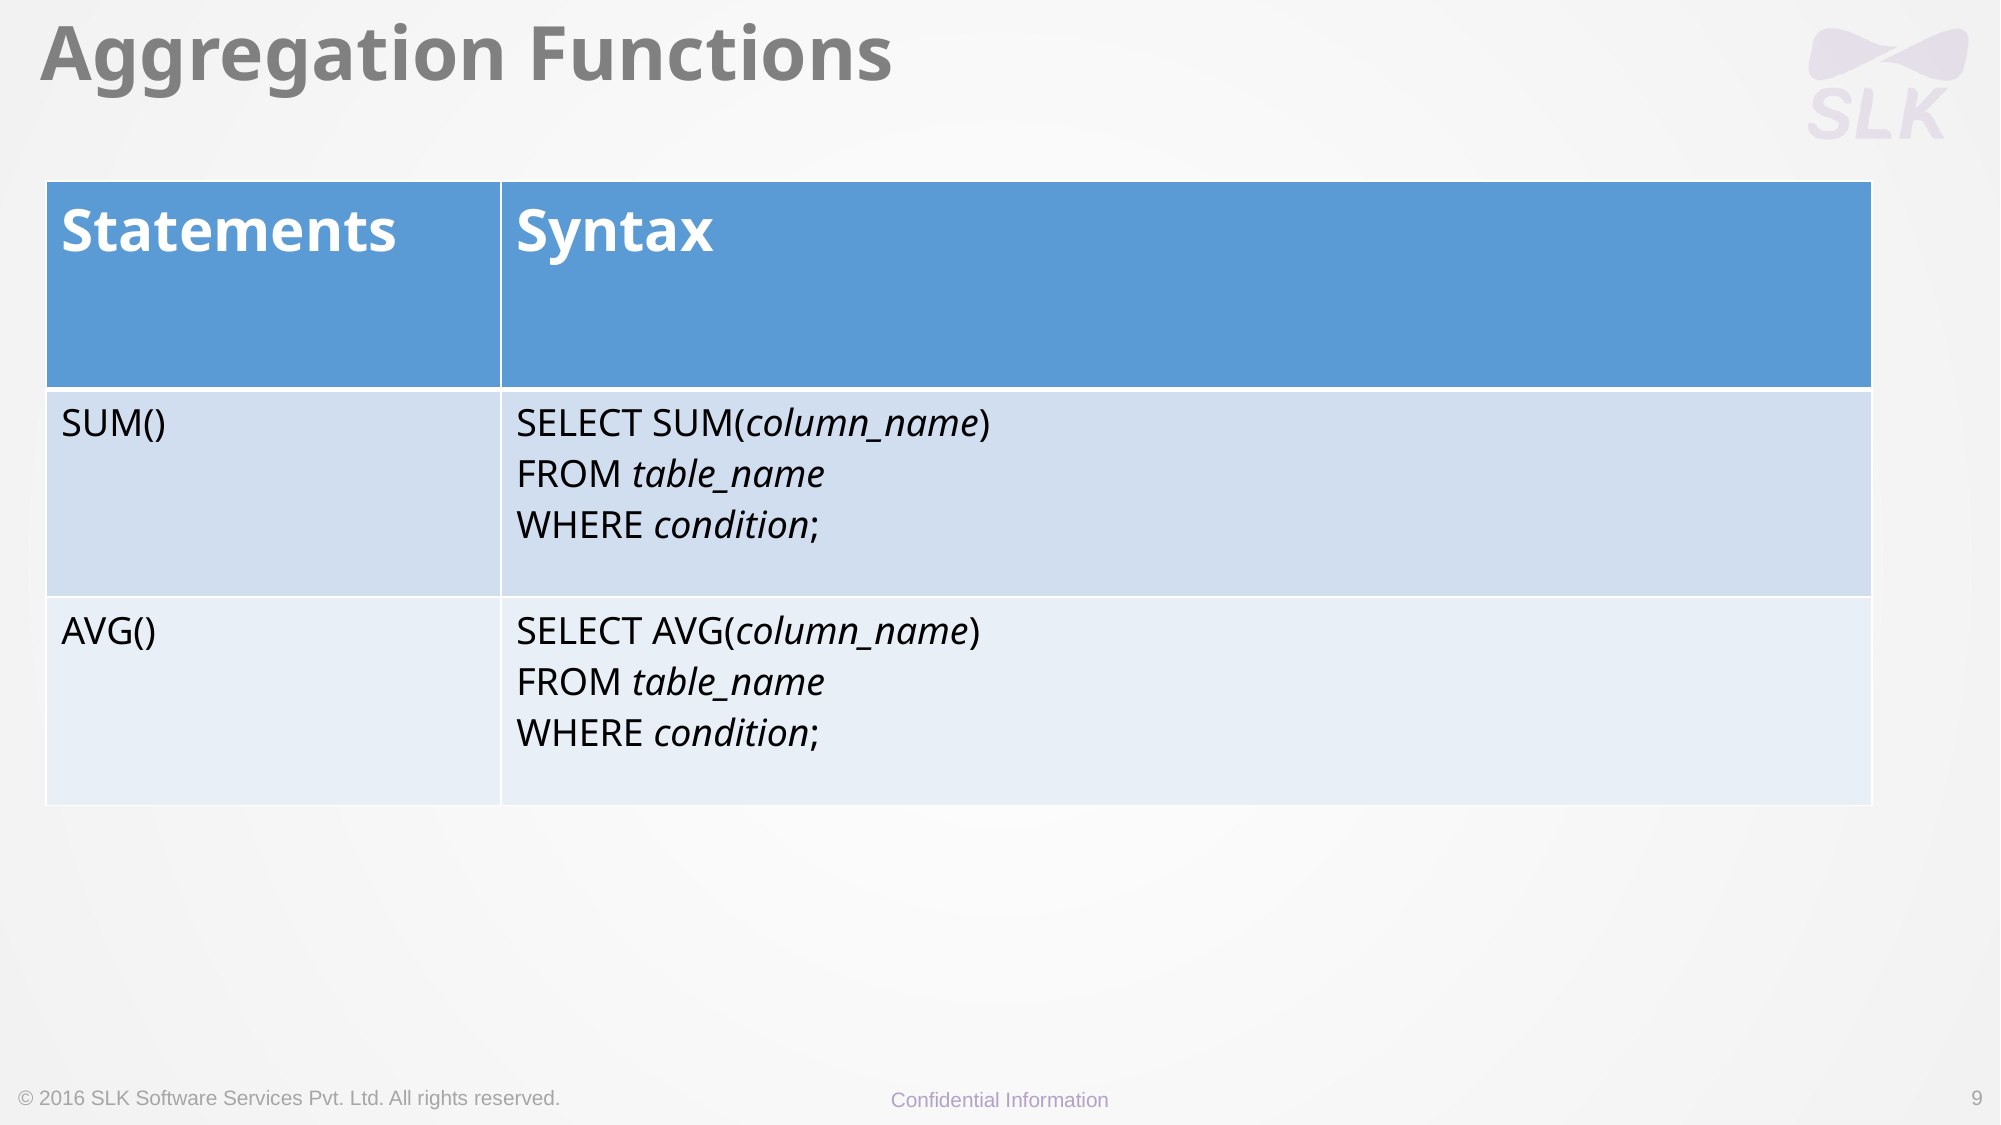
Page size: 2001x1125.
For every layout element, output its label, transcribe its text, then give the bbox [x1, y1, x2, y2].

table_cell SELECT SUM(column_name) FROM table_name WHERE condition; [502, 392, 1871, 596]
table_header Syntax [502, 182, 1871, 387]
table_cell AVG() [47, 598, 500, 805]
table_cell SUM() [47, 392, 500, 596]
table_cell SELECT AVG(column_name) FROM table_name WHERE condition; [502, 598, 1871, 805]
table_header Statements [47, 182, 500, 387]
title Aggregation Functions [26, 8, 1750, 87]
